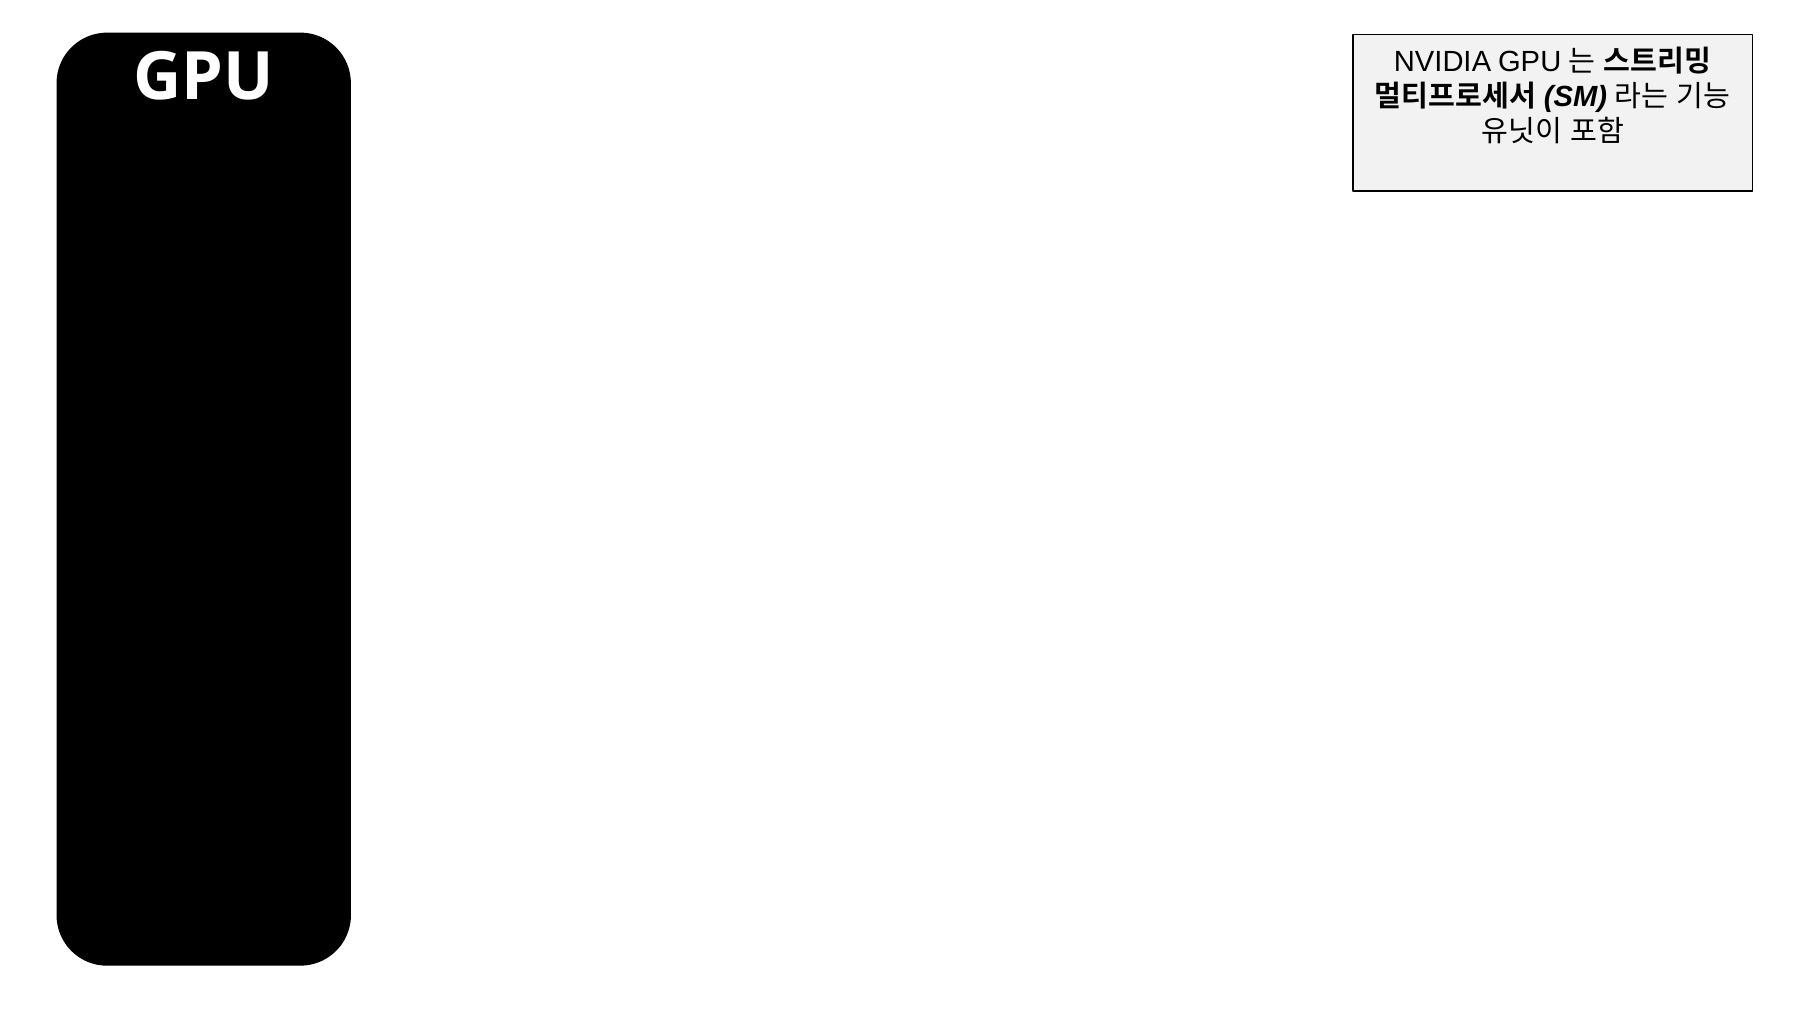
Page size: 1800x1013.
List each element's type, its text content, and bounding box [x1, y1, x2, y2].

title GPU [114, 24, 293, 122]
text_box NVIDIA GPU는 스트리밍 멀티프로세서(SM)라는 기능 유닛이 포함 [1353, 34, 1753, 192]
text_box [58, 34, 349, 964]
